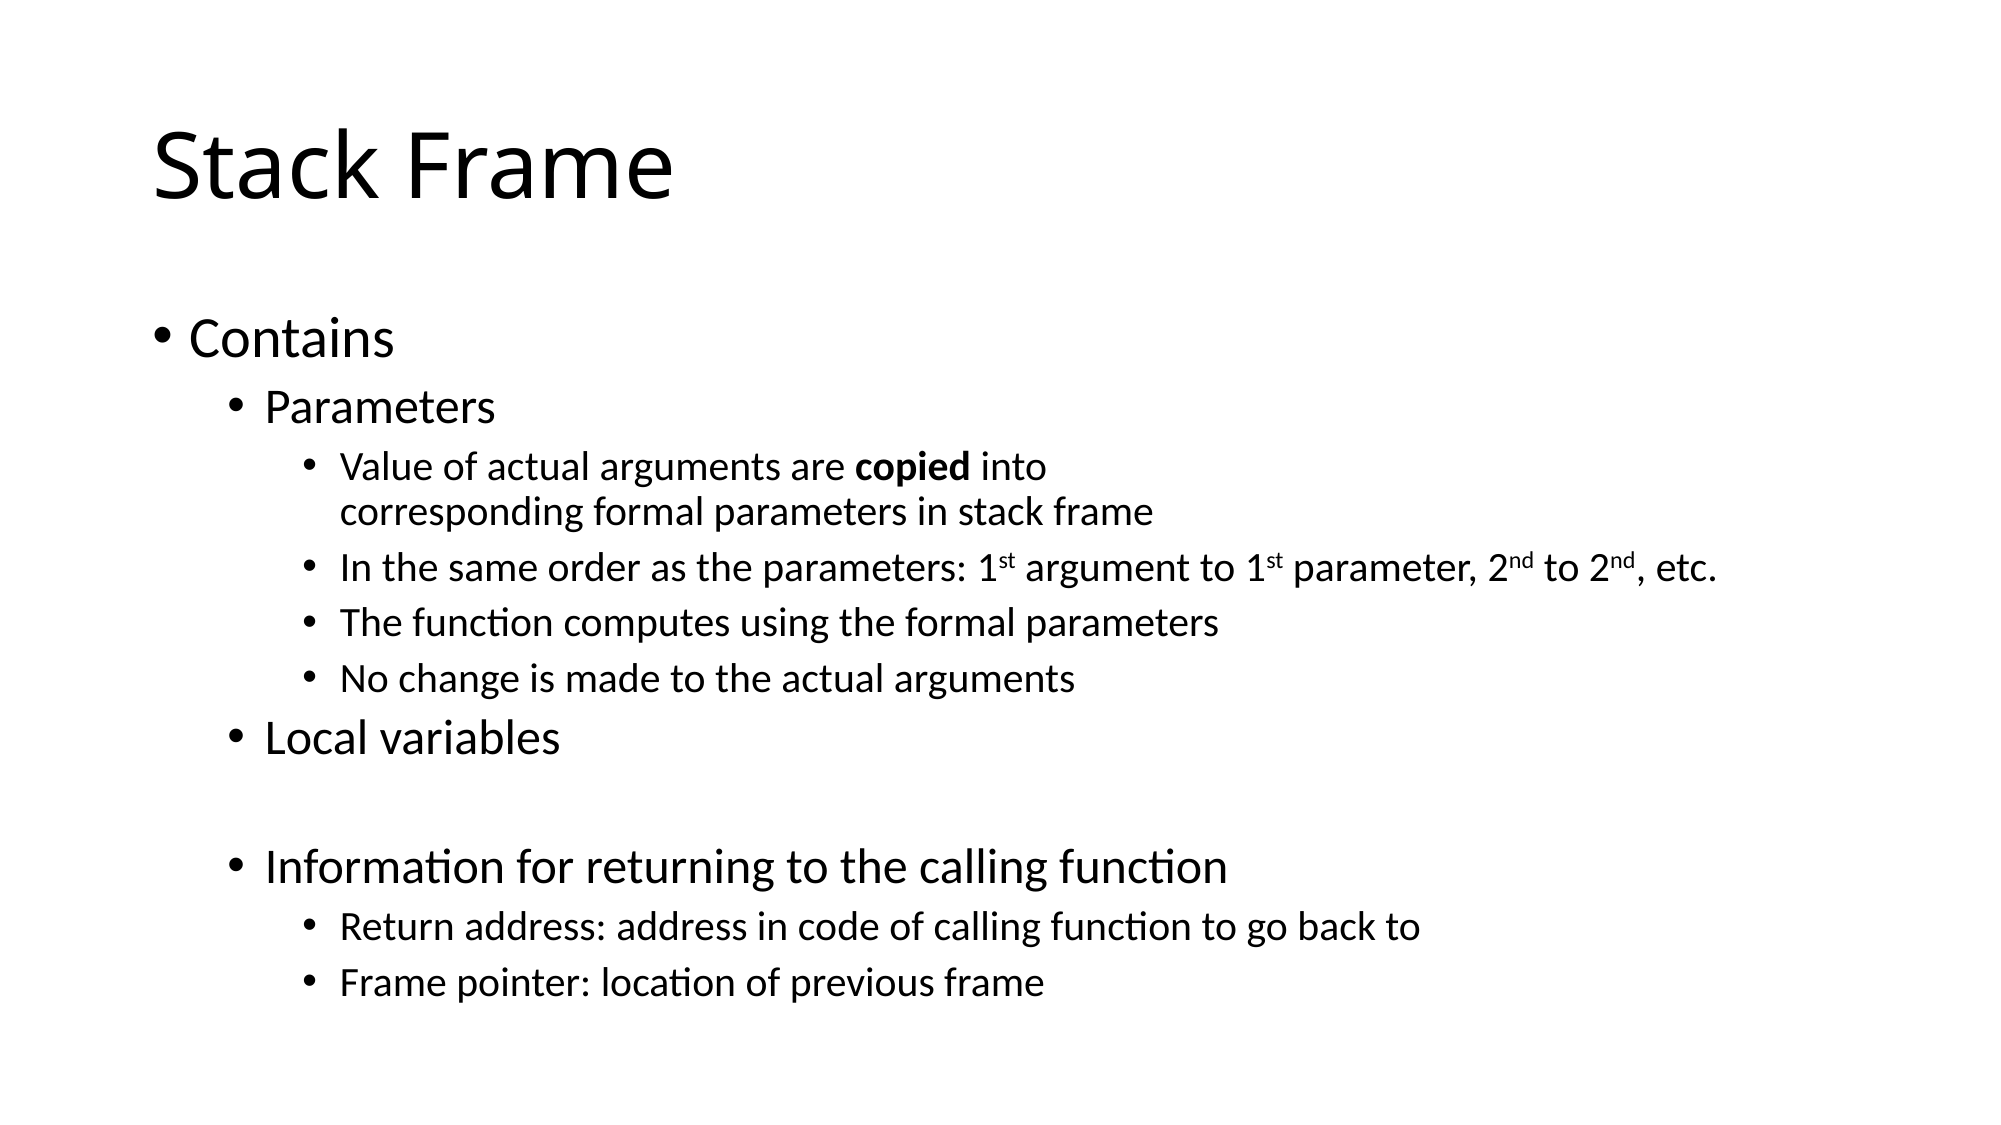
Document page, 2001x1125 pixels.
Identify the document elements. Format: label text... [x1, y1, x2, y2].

list Contains Parameters Value of actual arguments are copied into corresponding formal parameters in stack frame In the same order as the parameters: 1st argument to 1st parameter, 2nd to 2nd, etc. The function computes using the formal parameters No change is made to the actual arguments Local variables Information for returning to the calling function Return address: address in code of calling function to go back to Frame pointer: location of previous frame [137, 299, 1863, 1014]
title Stack Frame [137, 59, 1863, 278]
